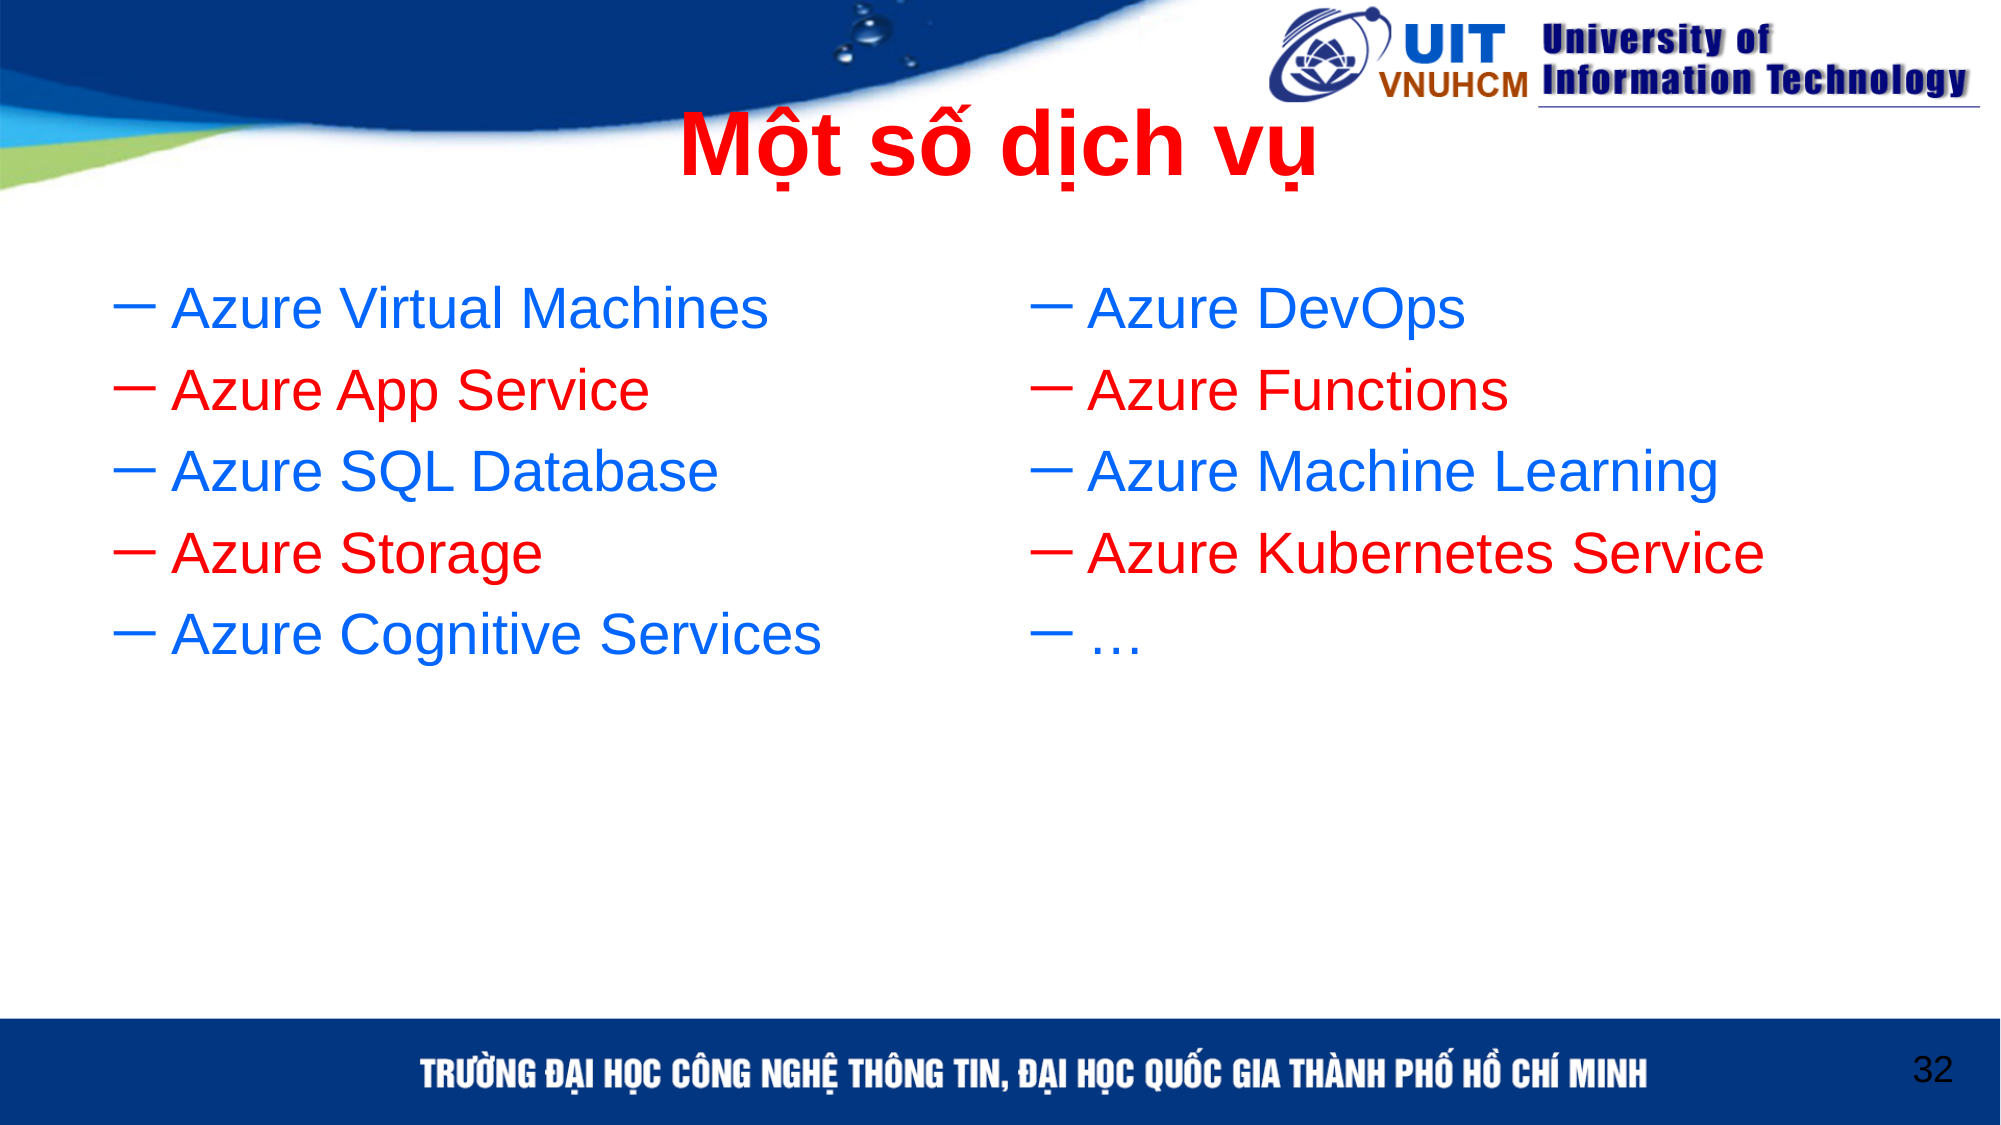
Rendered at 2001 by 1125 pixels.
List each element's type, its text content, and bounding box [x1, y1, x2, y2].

picture [0, 0, 2001, 1125]
title Một số dịch vụ [99, 45, 1900, 233]
list Azure Virtual Machines Azure App Service Azure SQL Database Azure Storage Azure Cognitive Services [99, 262, 984, 1005]
list Azure DevOps Azure Functions Azure Machine Learning Azure Kubernetes Service … [1016, 262, 1900, 1005]
